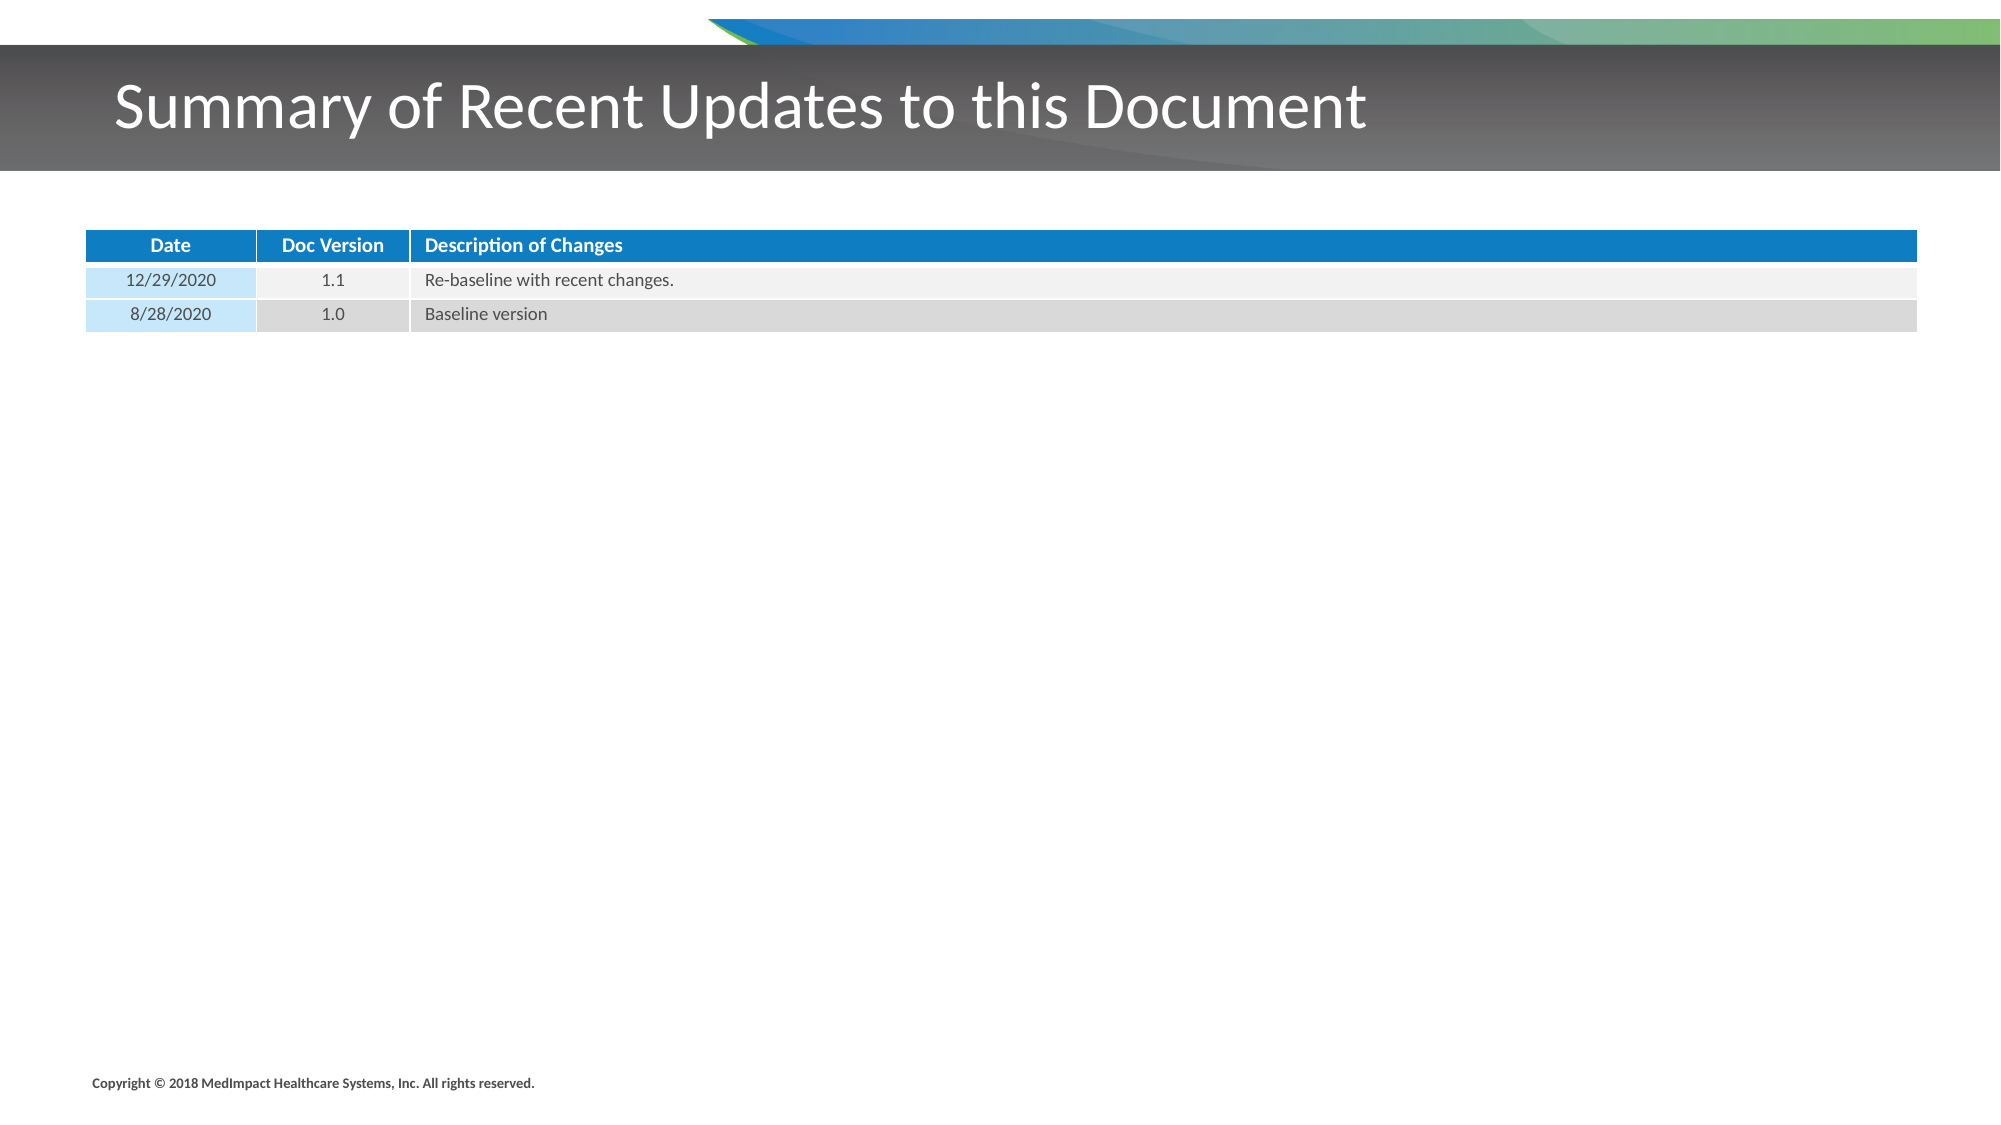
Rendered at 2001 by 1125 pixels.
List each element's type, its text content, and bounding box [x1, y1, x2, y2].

table_cell Re-baseline with recent changes. [411, 268, 1917, 298]
picture [0, 19, 2001, 171]
table_cell 1.1 [257, 268, 409, 298]
table_cell Baseline version [411, 300, 1917, 332]
table_header Description of Changes [411, 230, 1917, 262]
title Summary of Recent Updates to this Document [99, 33, 1900, 171]
table_cell 8/28/2020 [86, 300, 256, 332]
table_cell 1.0 [257, 300, 409, 332]
table_header Doc Version [257, 230, 409, 262]
table_cell 12/29/2020 [86, 268, 256, 298]
table_header Date [86, 230, 256, 262]
